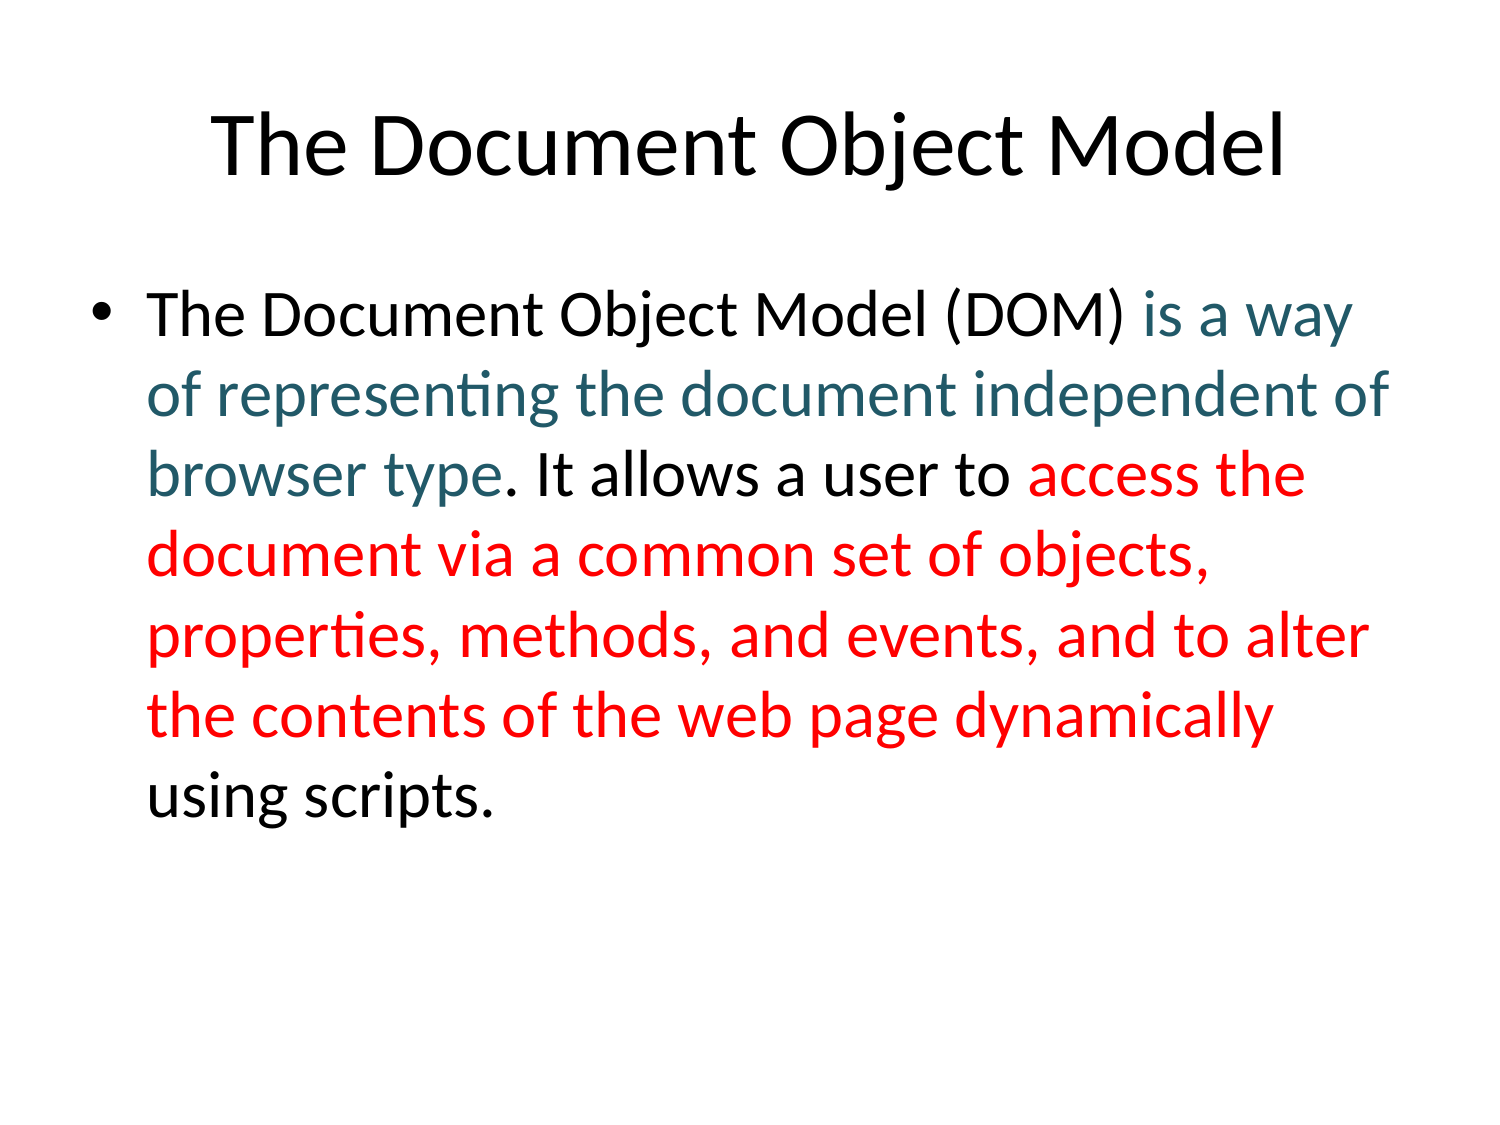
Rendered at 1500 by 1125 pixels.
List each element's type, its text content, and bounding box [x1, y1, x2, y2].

title The Document Object Model [75, 45, 1425, 233]
list The Document Object Model (DOM) is a way of representing the document independent of browser type. It allows a user to access the document via a common set of objects, properties, methods, and events, and to alter the contents of the web page dynamically using scripts. [75, 262, 1425, 1005]
